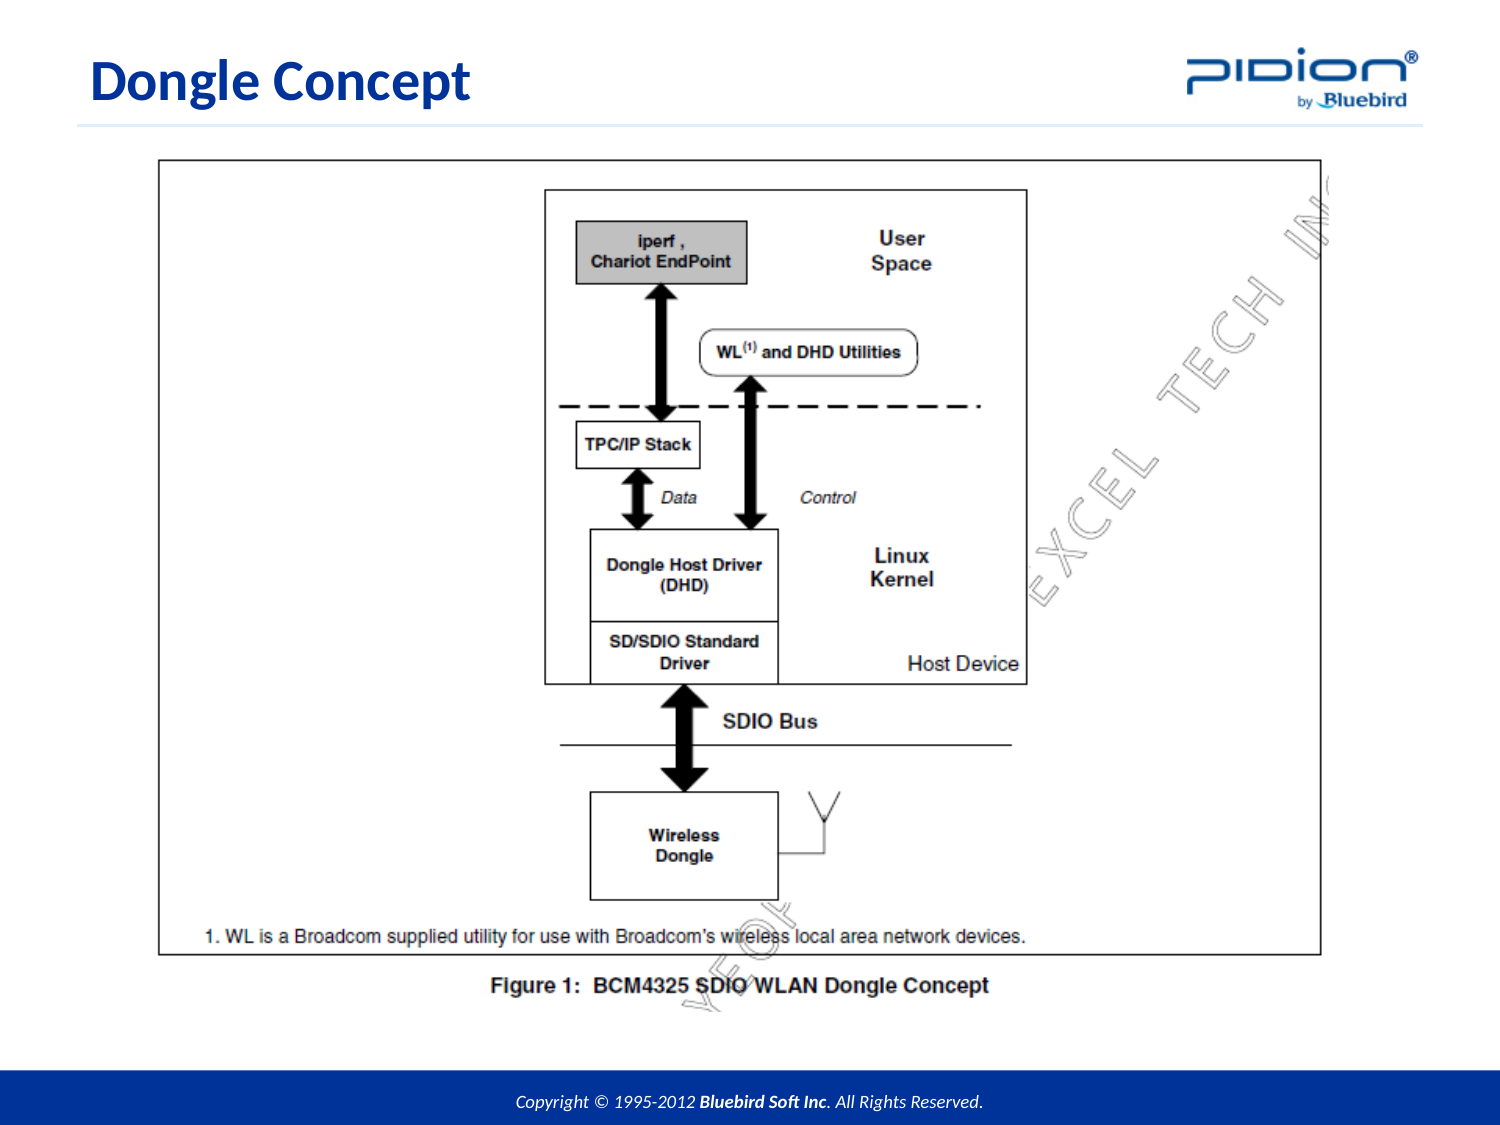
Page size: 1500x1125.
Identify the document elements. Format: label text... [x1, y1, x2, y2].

picture [147, 148, 1329, 1012]
title Dongle Concept [74, 18, 1426, 136]
